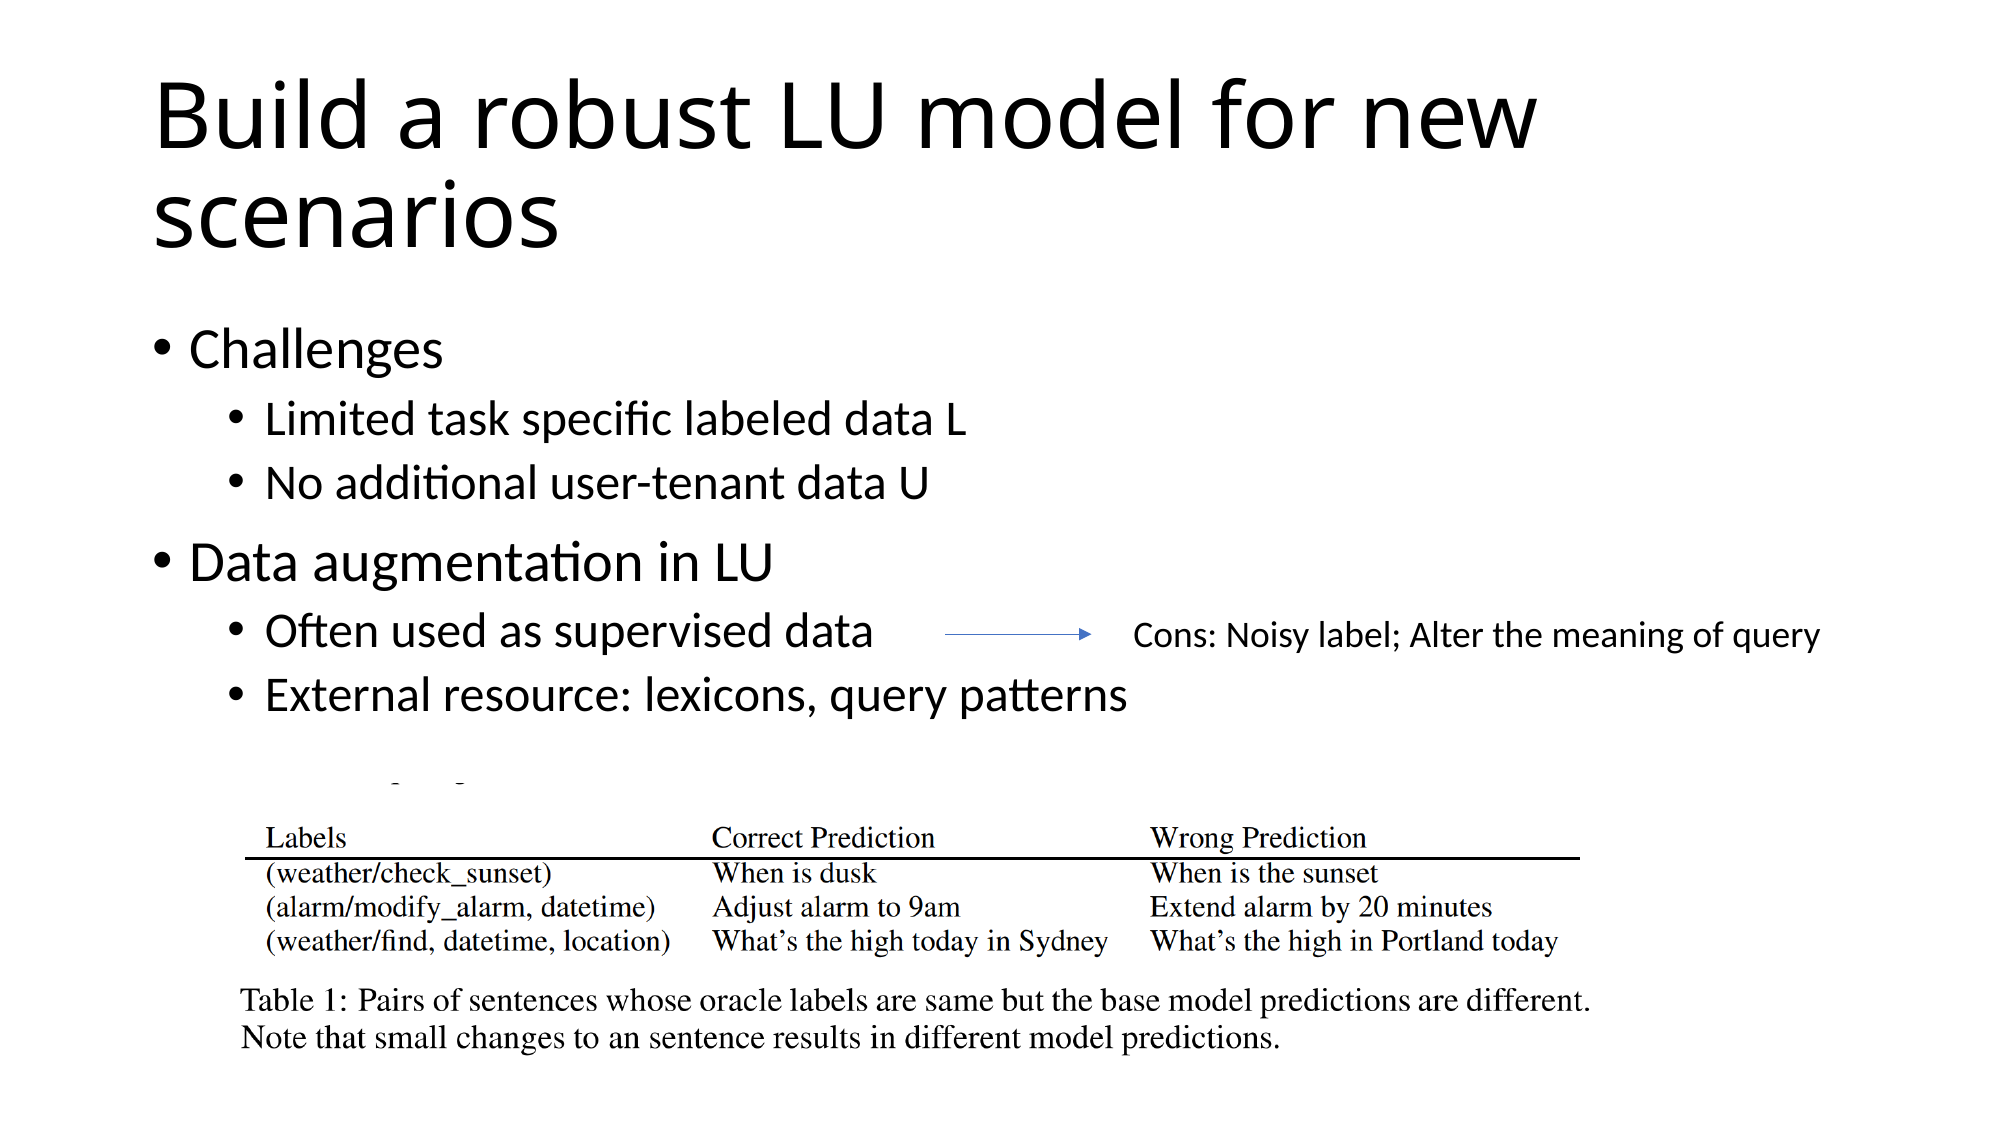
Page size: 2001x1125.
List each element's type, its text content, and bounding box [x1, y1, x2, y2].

picture [183, 783, 1742, 1088]
text_box Cons: Noisy label; Alter the meaning of query [1043, 602, 1837, 708]
list Challenges Limited task specific labeled data L No additional user-tenant data U Data augmentation in LU Often used as supervised data External resource: lexicons, query patterns [137, 311, 1863, 1025]
title Build a robust LU model for new scenarios [137, 59, 1863, 278]
